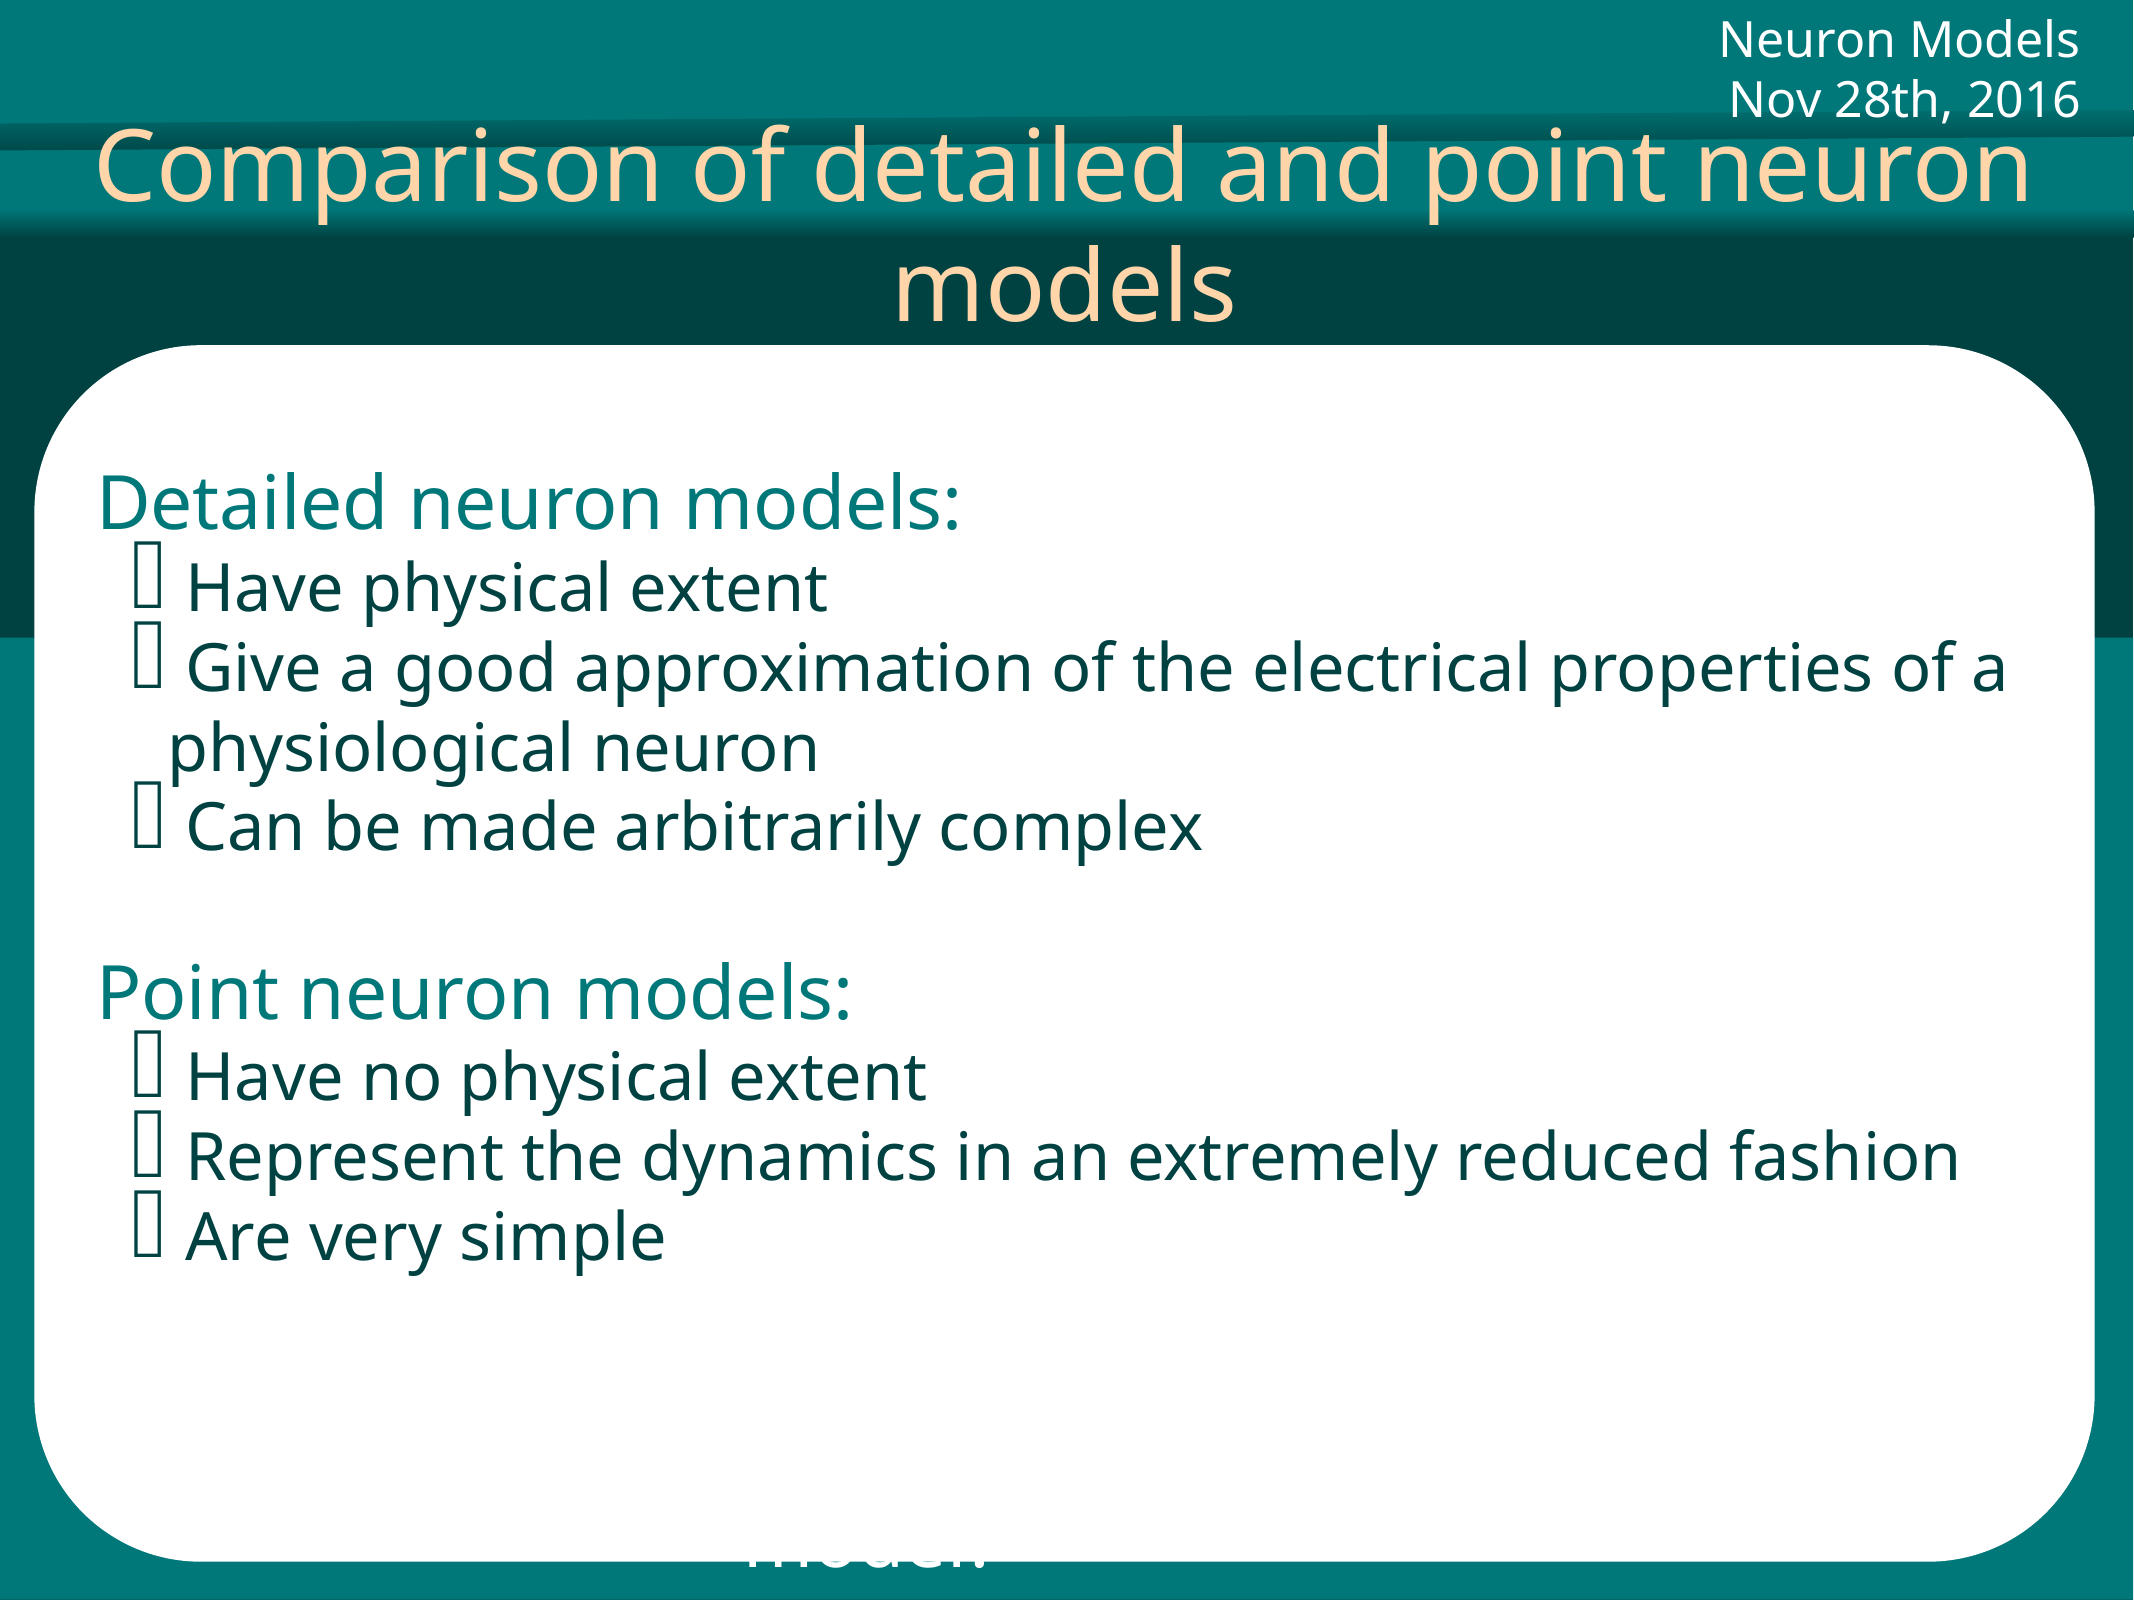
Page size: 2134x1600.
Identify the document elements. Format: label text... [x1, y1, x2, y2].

text_box Neuron Models Nov 28th, 2016 [443, 1, 2090, 130]
text_box Comparison of detailed and point neuron models [32, 130, 2097, 314]
text_box Why would anyone want to use a point neuron model? [0, 1394, 1799, 1591]
text_box Detailed neuron models: Have physical extent Give a good approximation of the electrical properties of a physiological neuron Can be made arbitrarily complex Point neuron models: Have no physical extent Represent the dynamics in an extremely reduced fashion Are very simple [87, 336, 2105, 1392]
